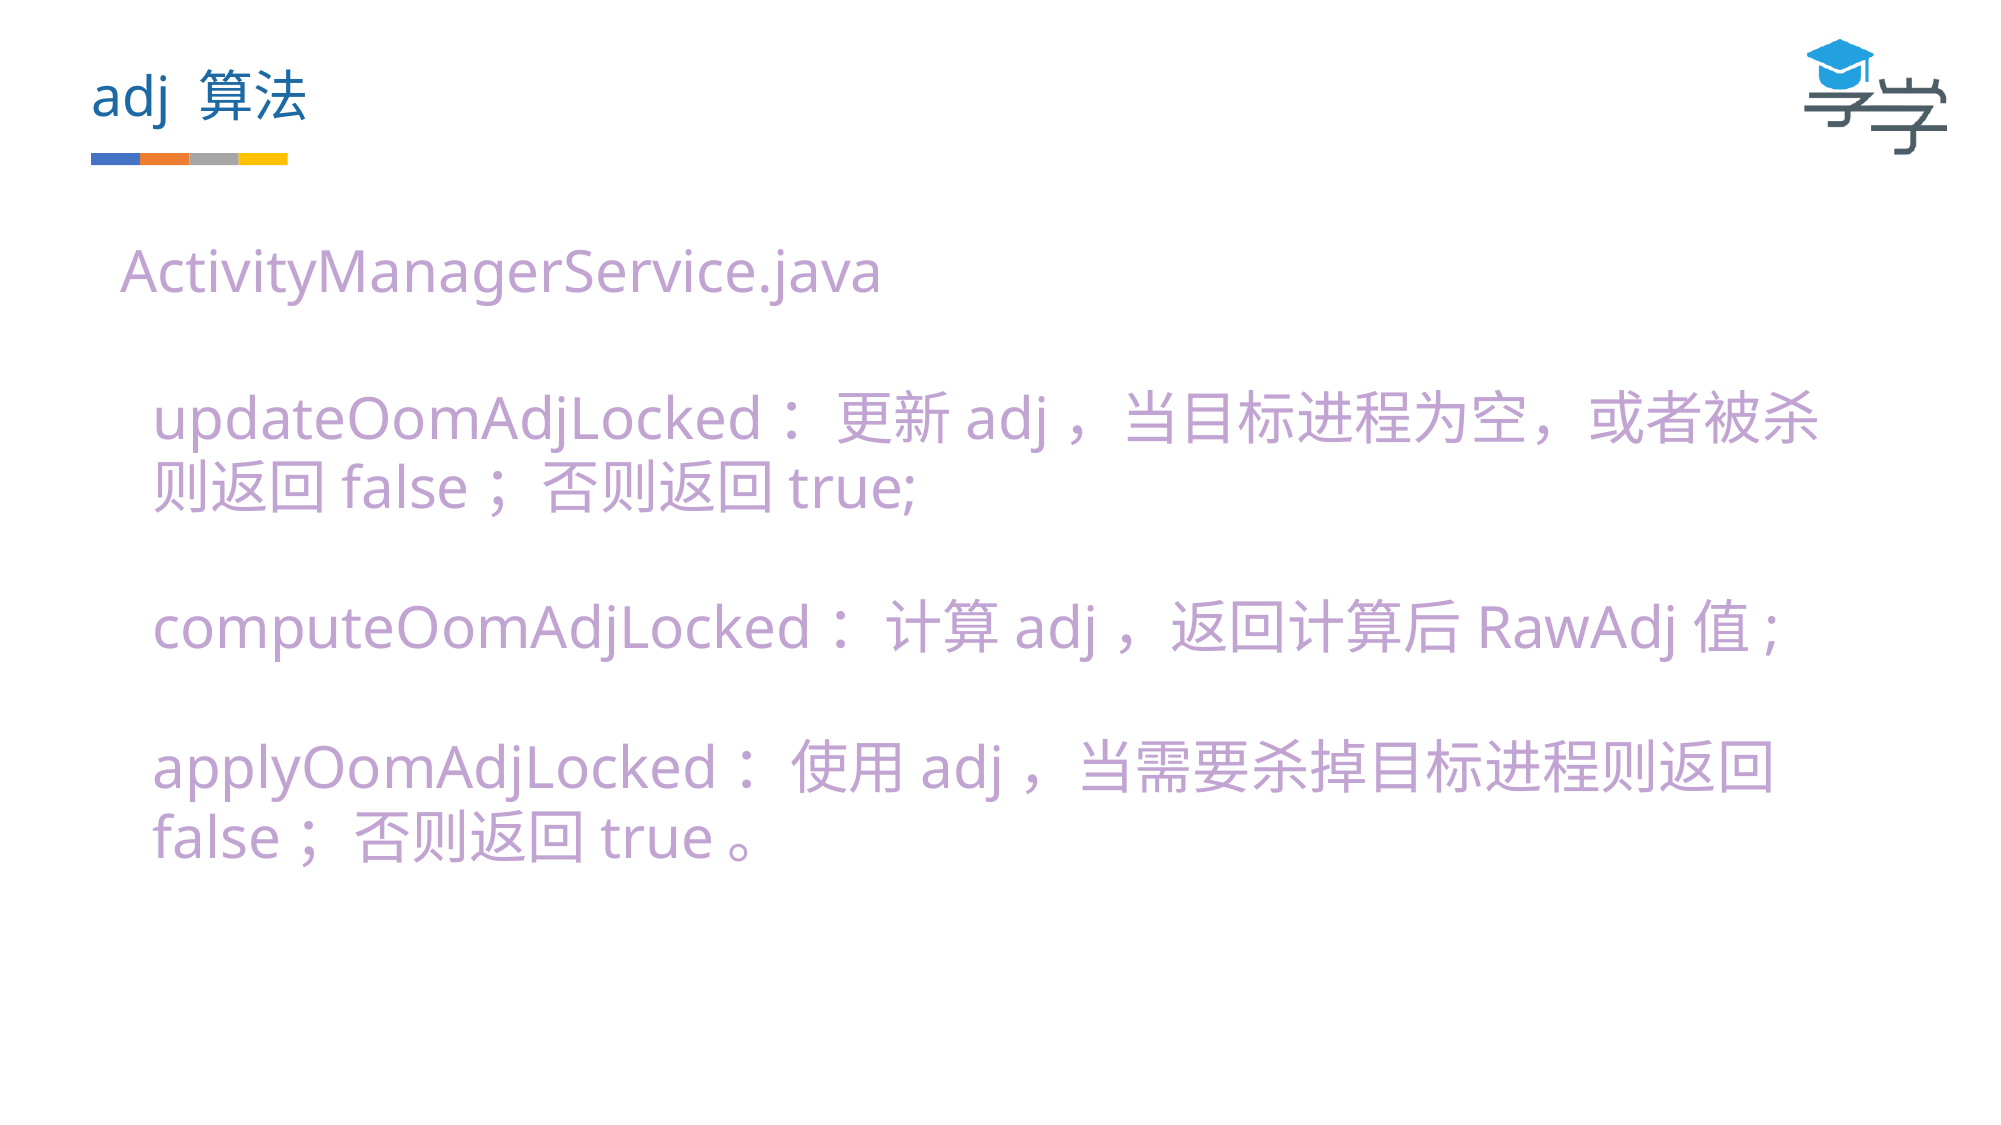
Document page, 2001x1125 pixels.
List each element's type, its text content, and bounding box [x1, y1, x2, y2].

picture [1799, 20, 1952, 173]
text_box ActivityManagerService.java [105, 226, 898, 312]
list updateOomAdjLocked：更新adj，当目标进程为空，或者被杀则返回false；否则返回true; computeOomAdjLocked：计算adj，返回计算后RawAdj值; applyOomAdjLocked：使用adj，当需要杀掉目标进程则返回false；否则返回true。 [137, 373, 1863, 989]
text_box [90, 152, 288, 166]
text_box adj 算法 [91, 60, 699, 128]
